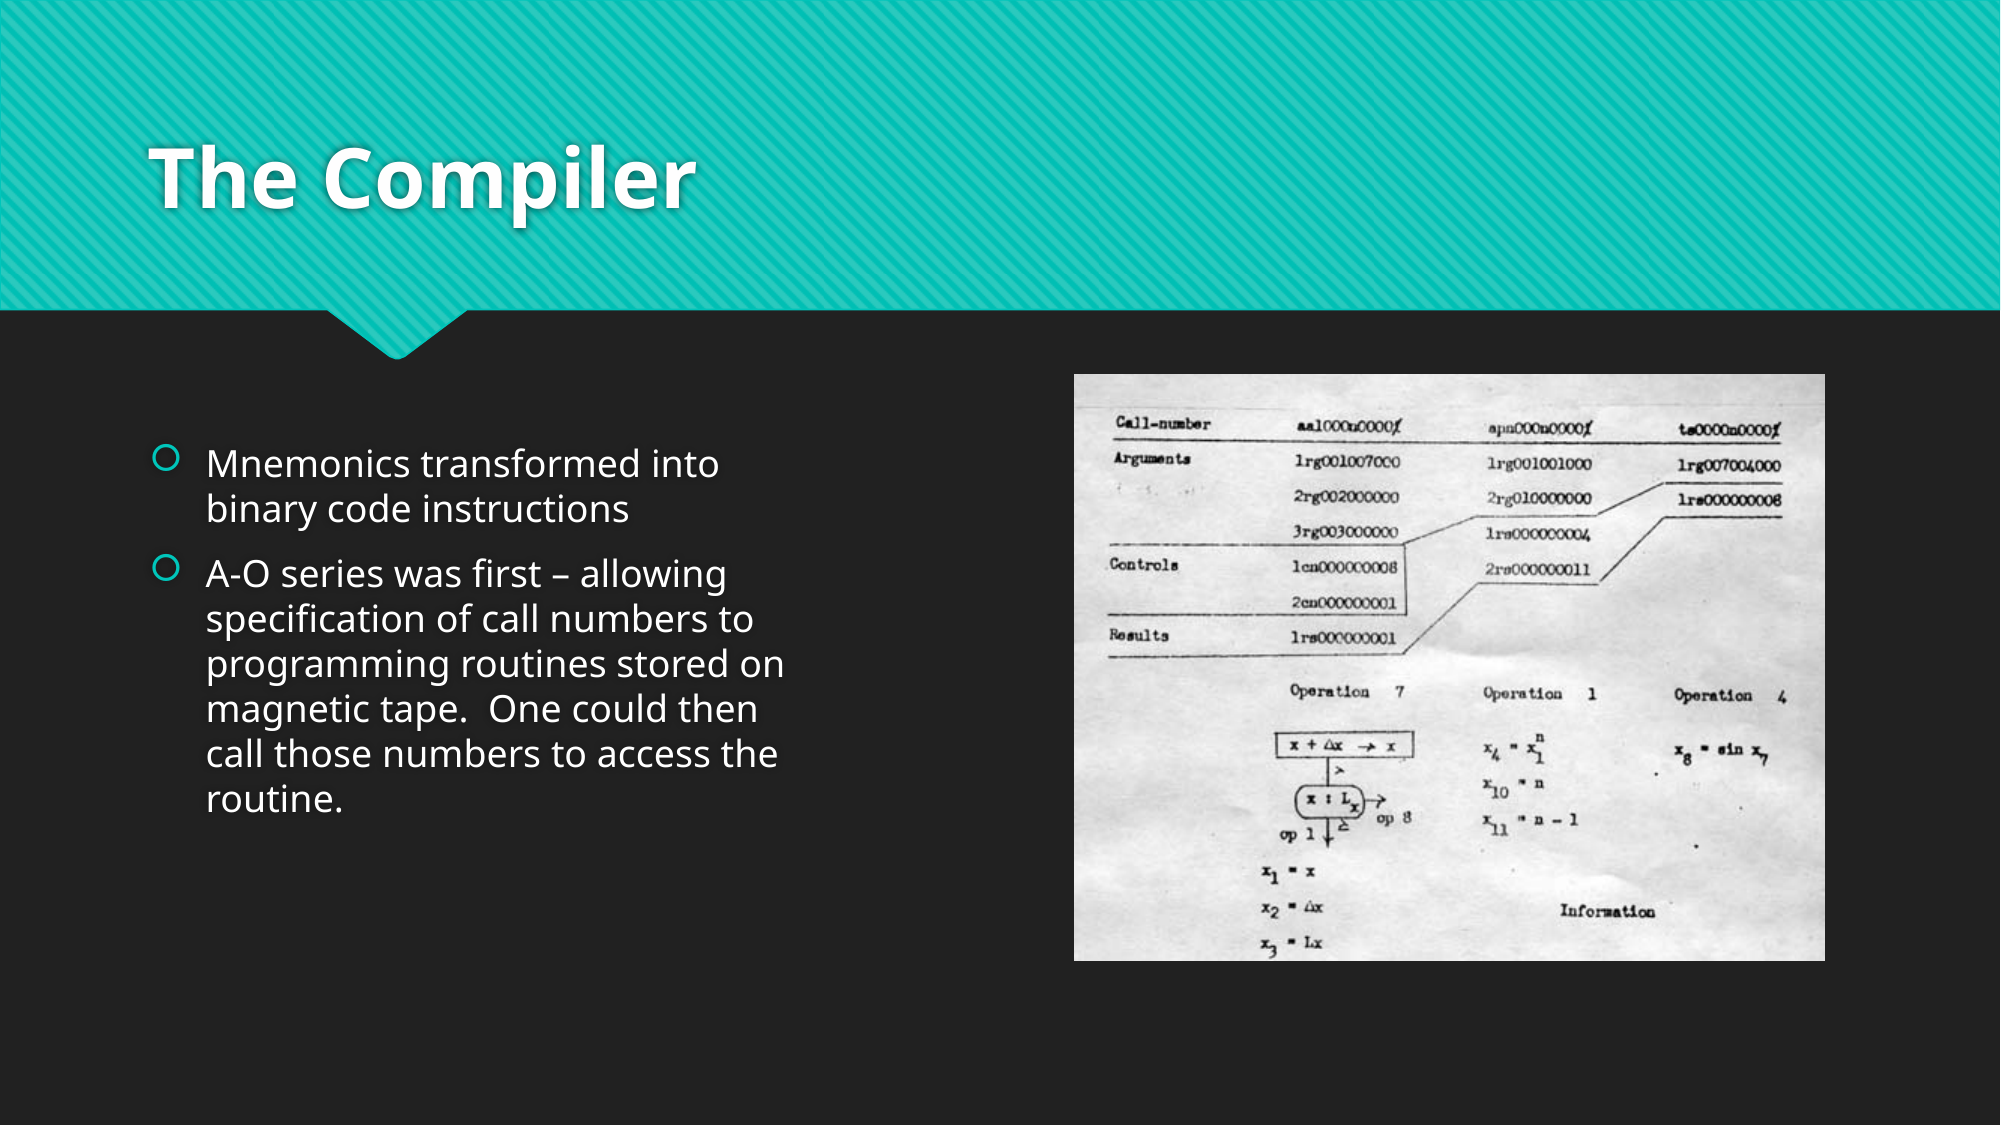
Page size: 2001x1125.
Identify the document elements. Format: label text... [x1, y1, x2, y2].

title The Compiler [132, 73, 1868, 233]
picture [1074, 374, 1826, 962]
list Mnemonics transformed into binary code instructions A-O series was first – allowing specification of call numbers to programming routines stored on magnetic tape. One could then call those numbers to access the routine. [134, 364, 823, 962]
